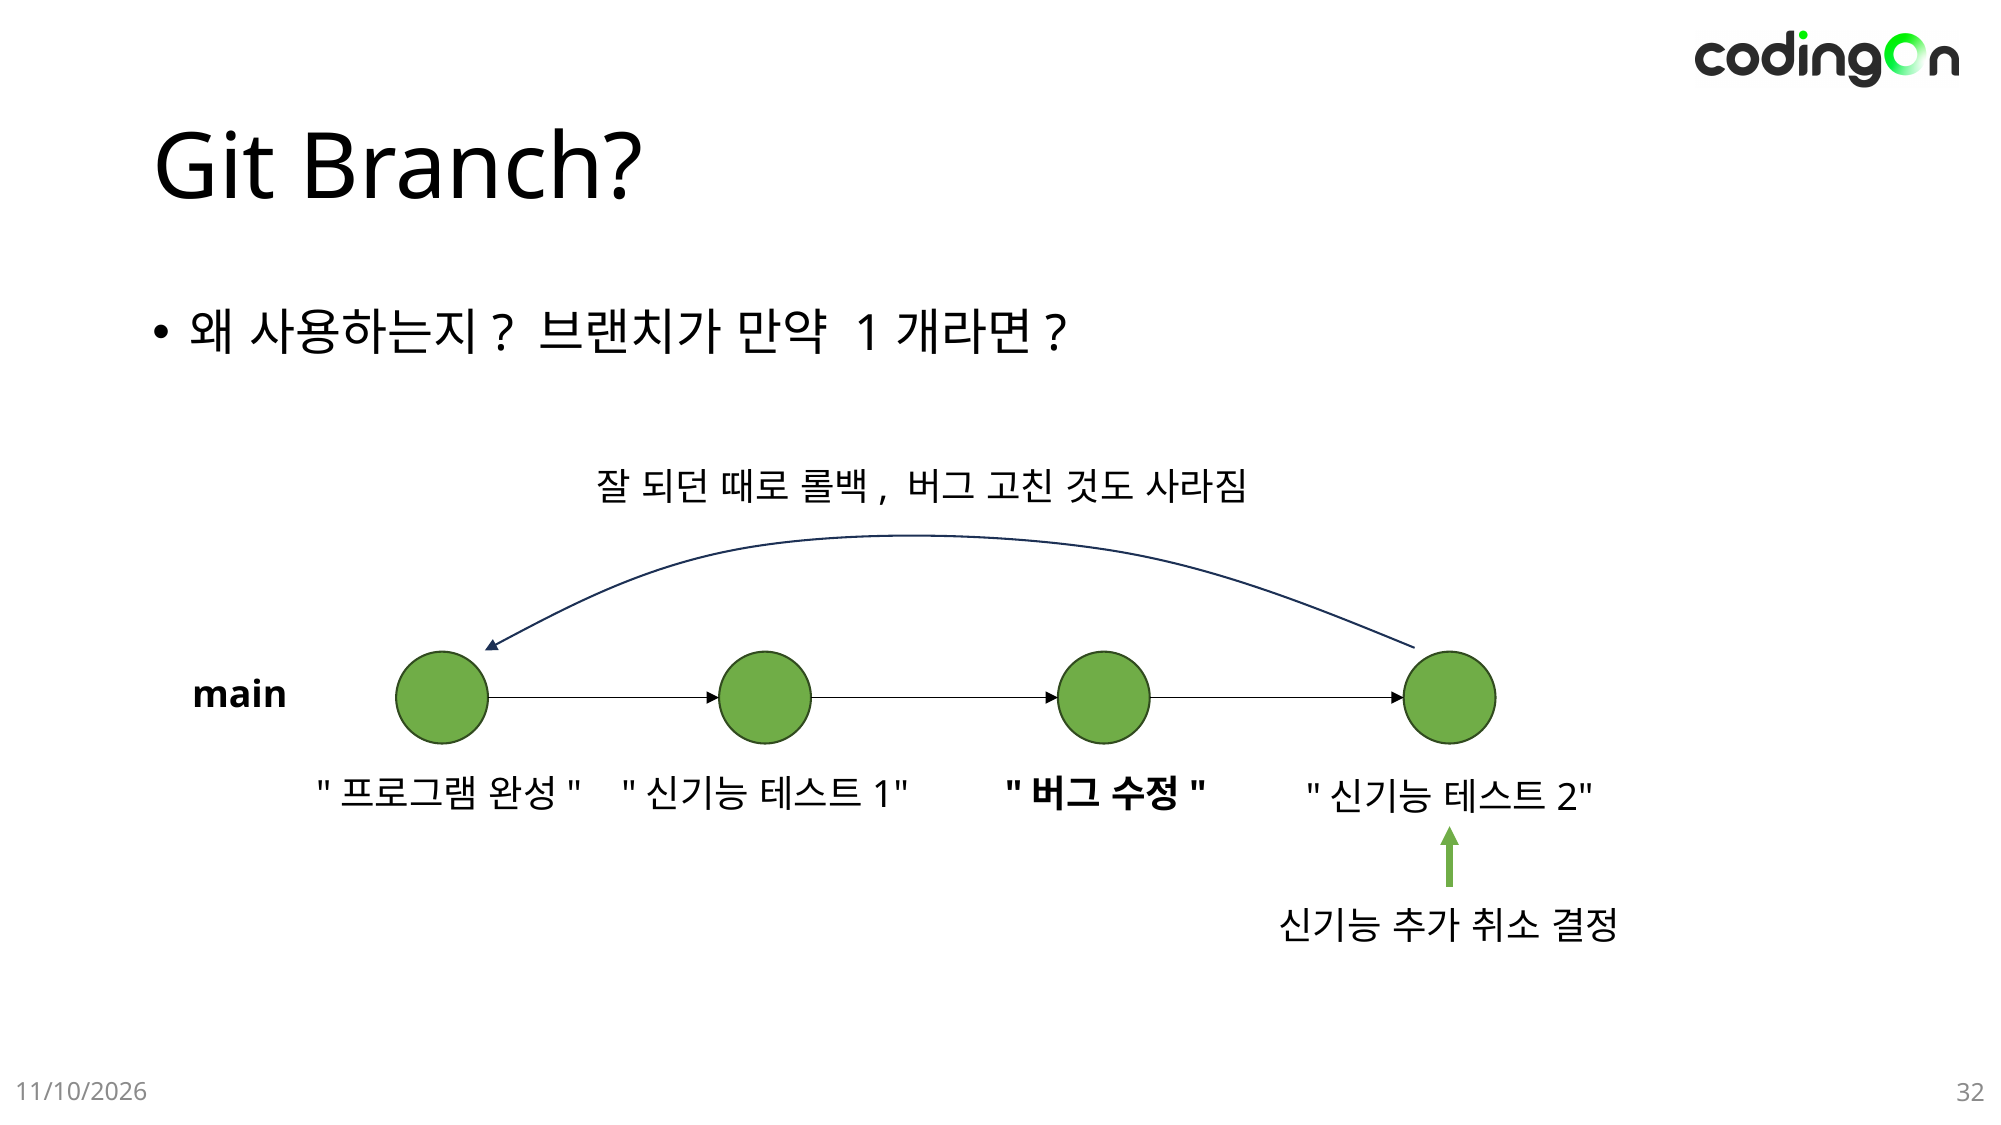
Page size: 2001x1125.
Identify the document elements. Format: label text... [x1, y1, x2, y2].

slide_number 32 [1550, 1063, 2000, 1124]
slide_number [0, 1062, 450, 1123]
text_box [181, 455, 1626, 955]
title Git Branch? [137, 59, 1863, 278]
list 왜 사용하는지? 브랜치가 만약 1개라면? [137, 299, 1863, 1014]
picture [1695, 30, 1959, 88]
